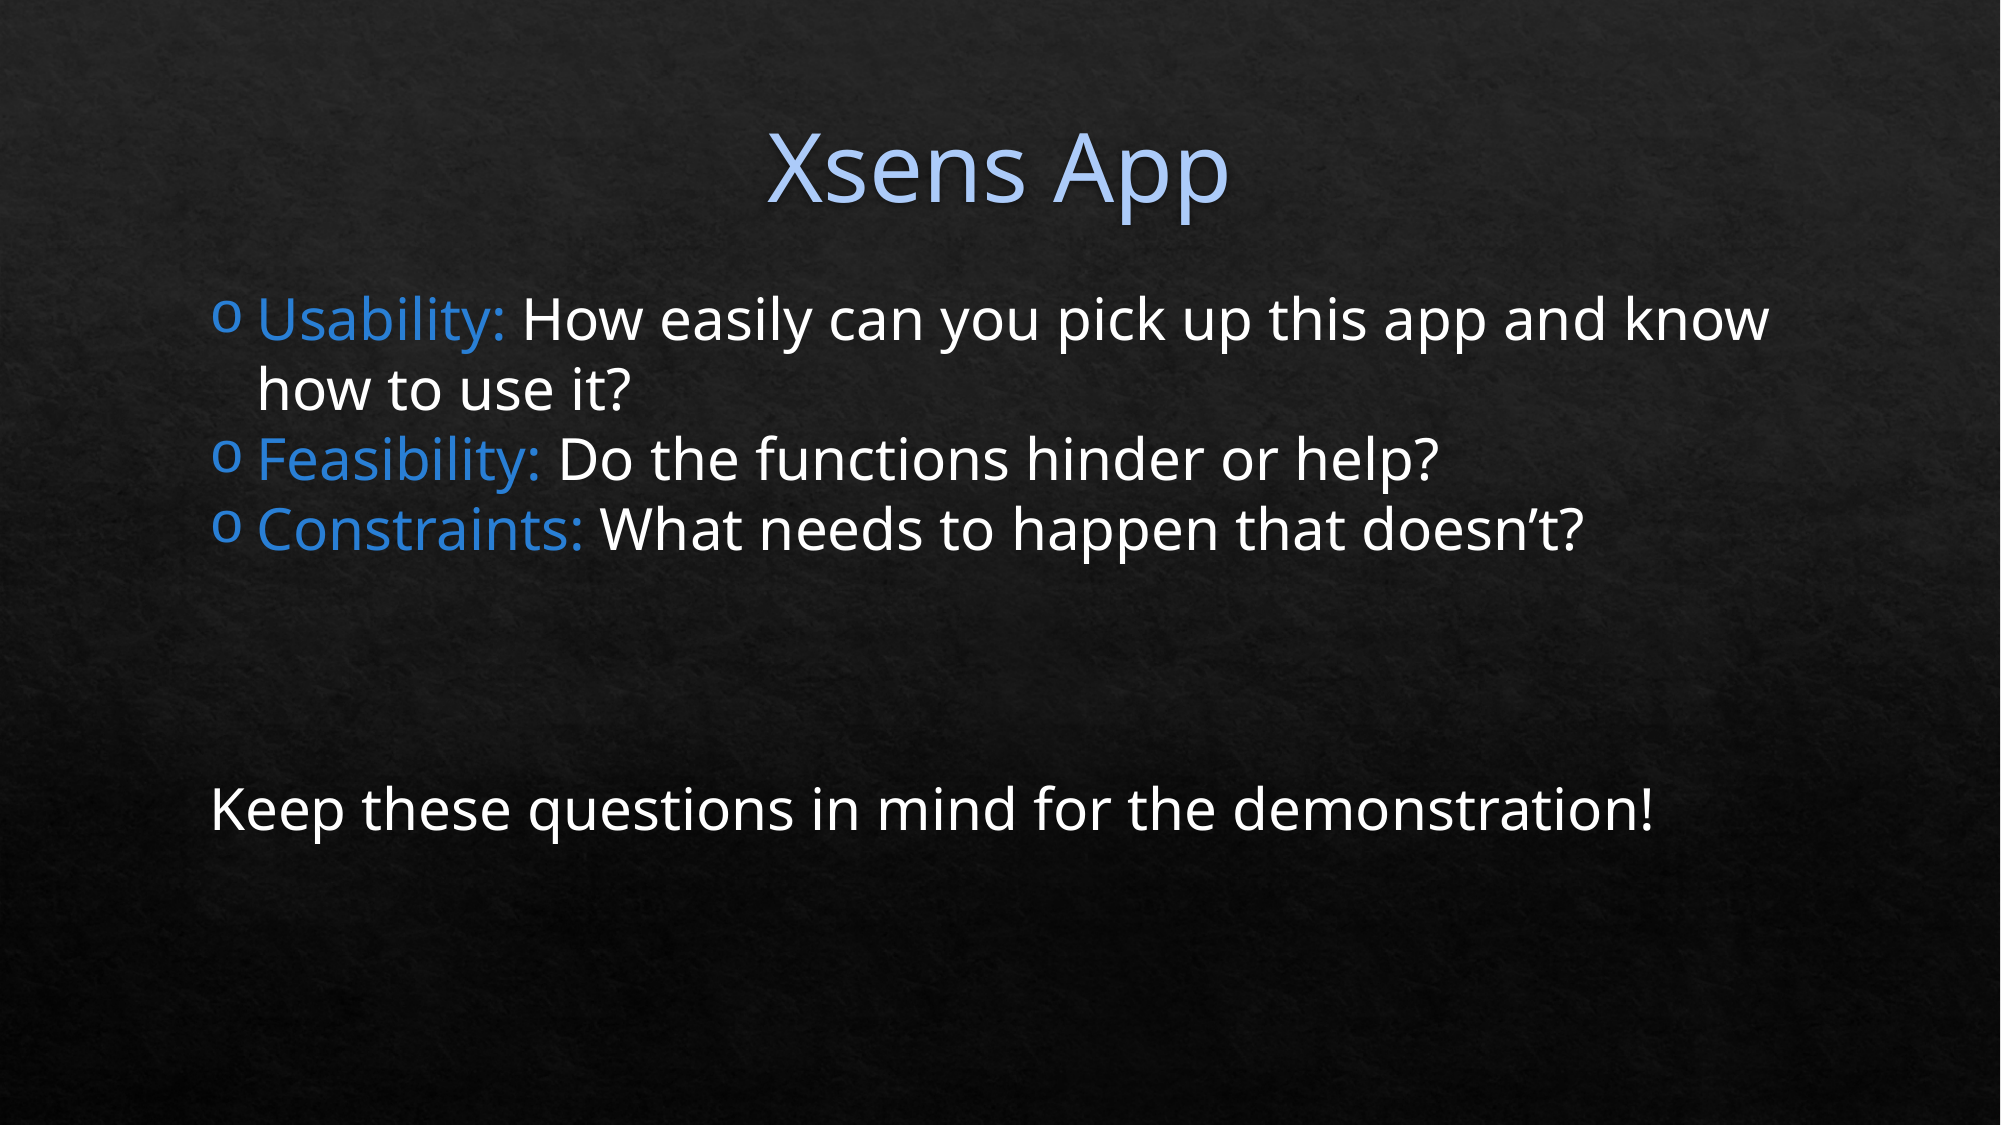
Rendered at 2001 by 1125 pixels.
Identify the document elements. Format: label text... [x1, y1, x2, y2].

text_box Usability: How easily can you pick up this app and know how to use it? Feasibility: Do the functions hinder or help? Constraints: What needs to happen that doesn’t? Keep these questions in mind for the demonstration! [119, 274, 1819, 850]
title Xsens App [150, 68, 1850, 275]
